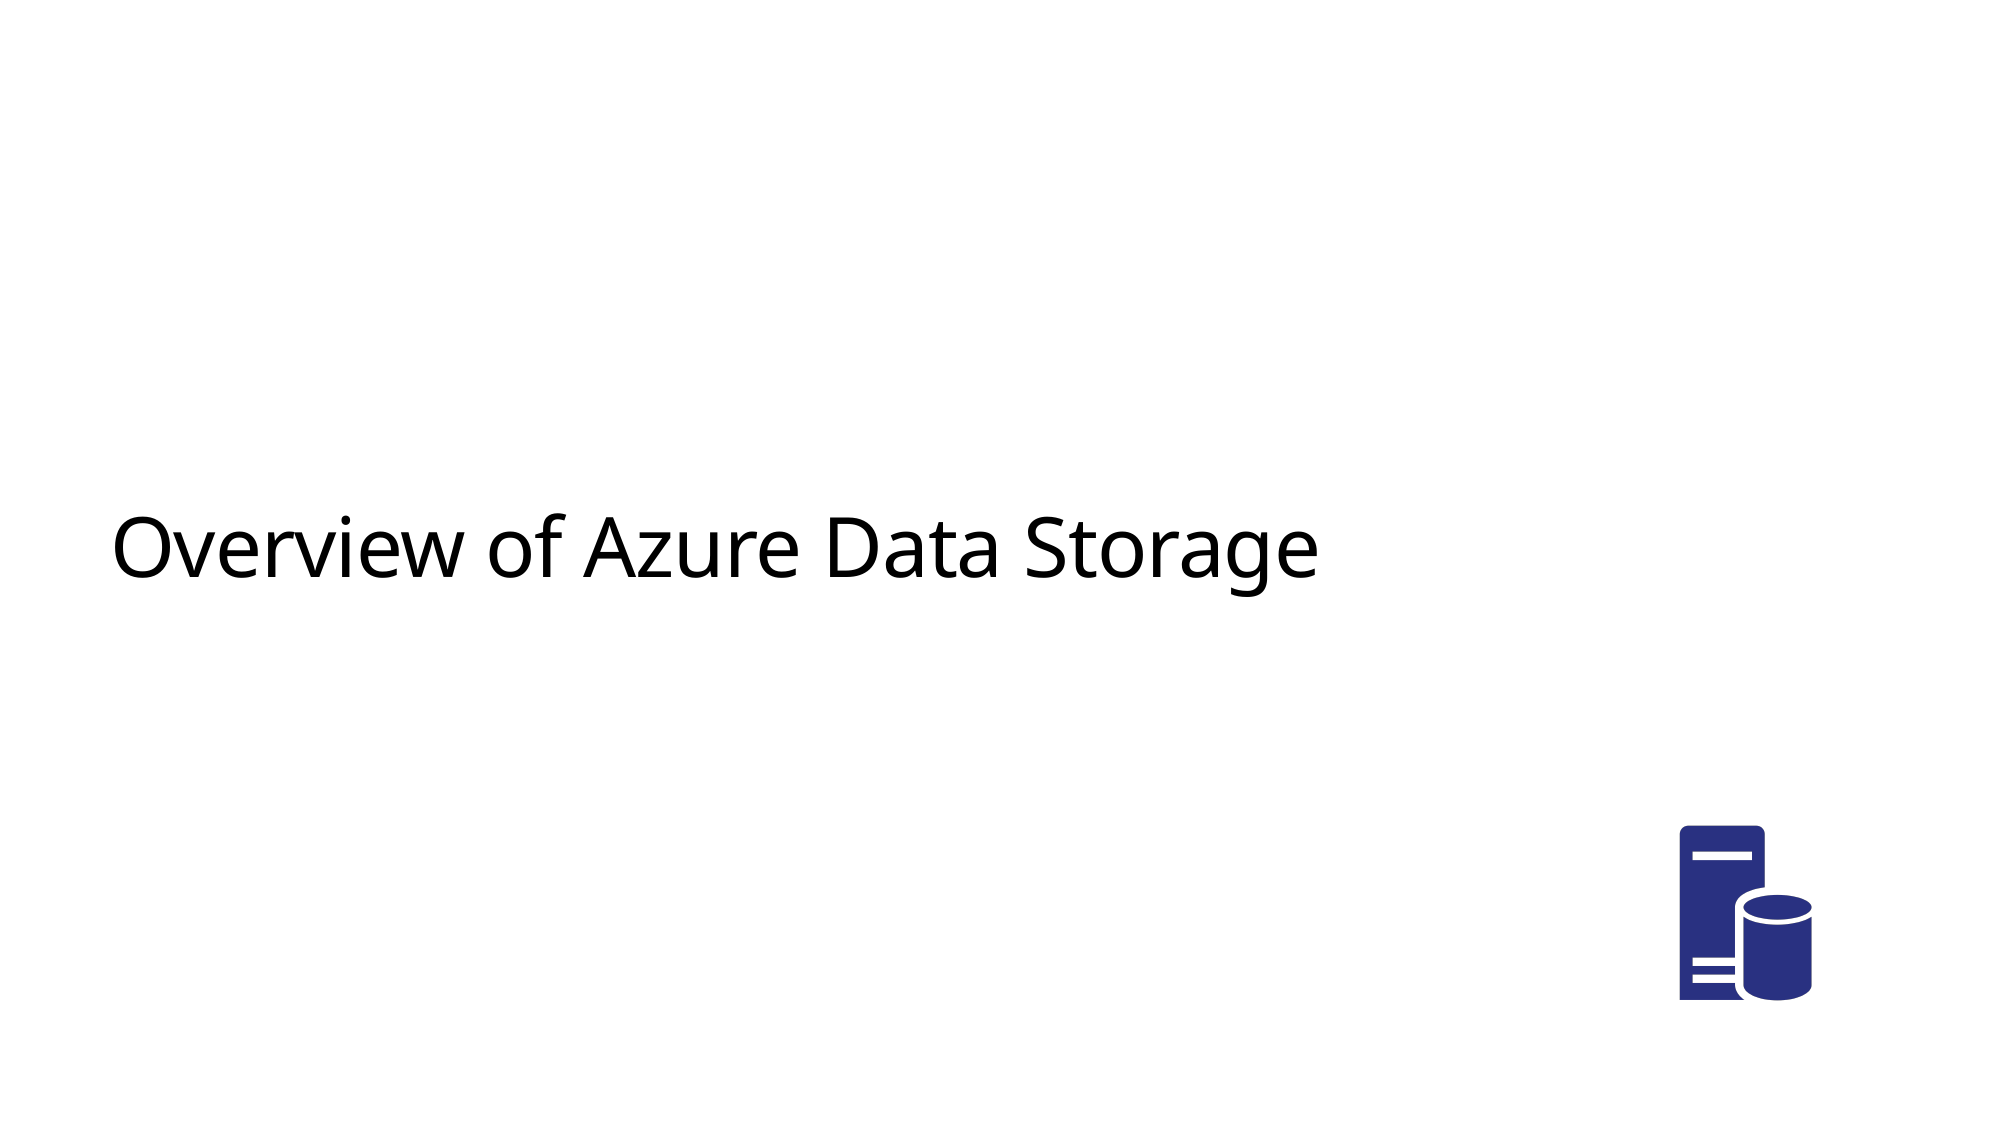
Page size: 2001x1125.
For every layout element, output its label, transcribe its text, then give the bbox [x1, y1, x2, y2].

picture [1548, 761, 1942, 1065]
title Overview of Azure Data Storage [109, 505, 1514, 682]
